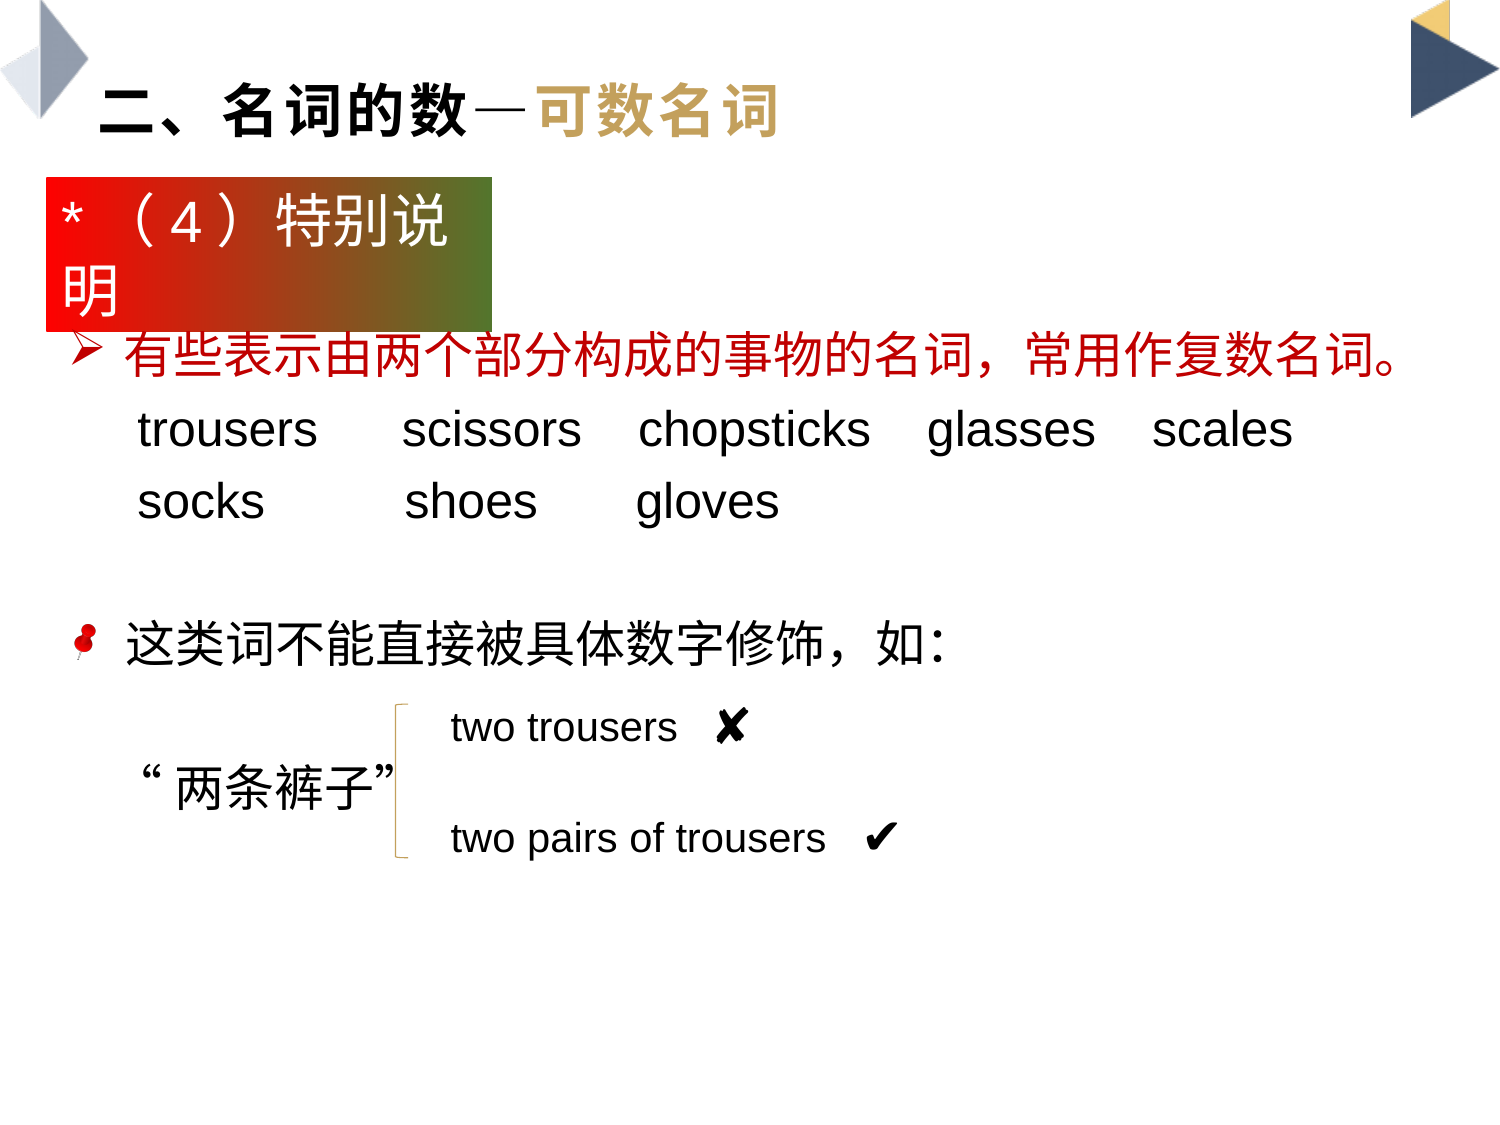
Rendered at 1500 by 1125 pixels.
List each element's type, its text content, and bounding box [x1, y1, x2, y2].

text_box two pairs of trousers [435, 803, 846, 868]
text_box *（4）特别说明 [46, 177, 492, 332]
text_box [394, 703, 409, 859]
picture [0, 0, 89, 119]
picture [1411, 0, 1500, 118]
picture [67, 624, 103, 660]
title 二、名词的数—可数名词 [81, 72, 1418, 146]
text_box ✔ [846, 797, 955, 873]
text_box ✘ [695, 687, 805, 763]
text_box two trousers [435, 692, 695, 758]
text_box 有些表示由两个部分构成的事物的名词，常用作复数名词。 trousers scissors chopsticks glasses scales socks shoes gloves 这类词不能直接被具体数字修饰，如： “两条裤子” [52, 304, 1448, 1112]
